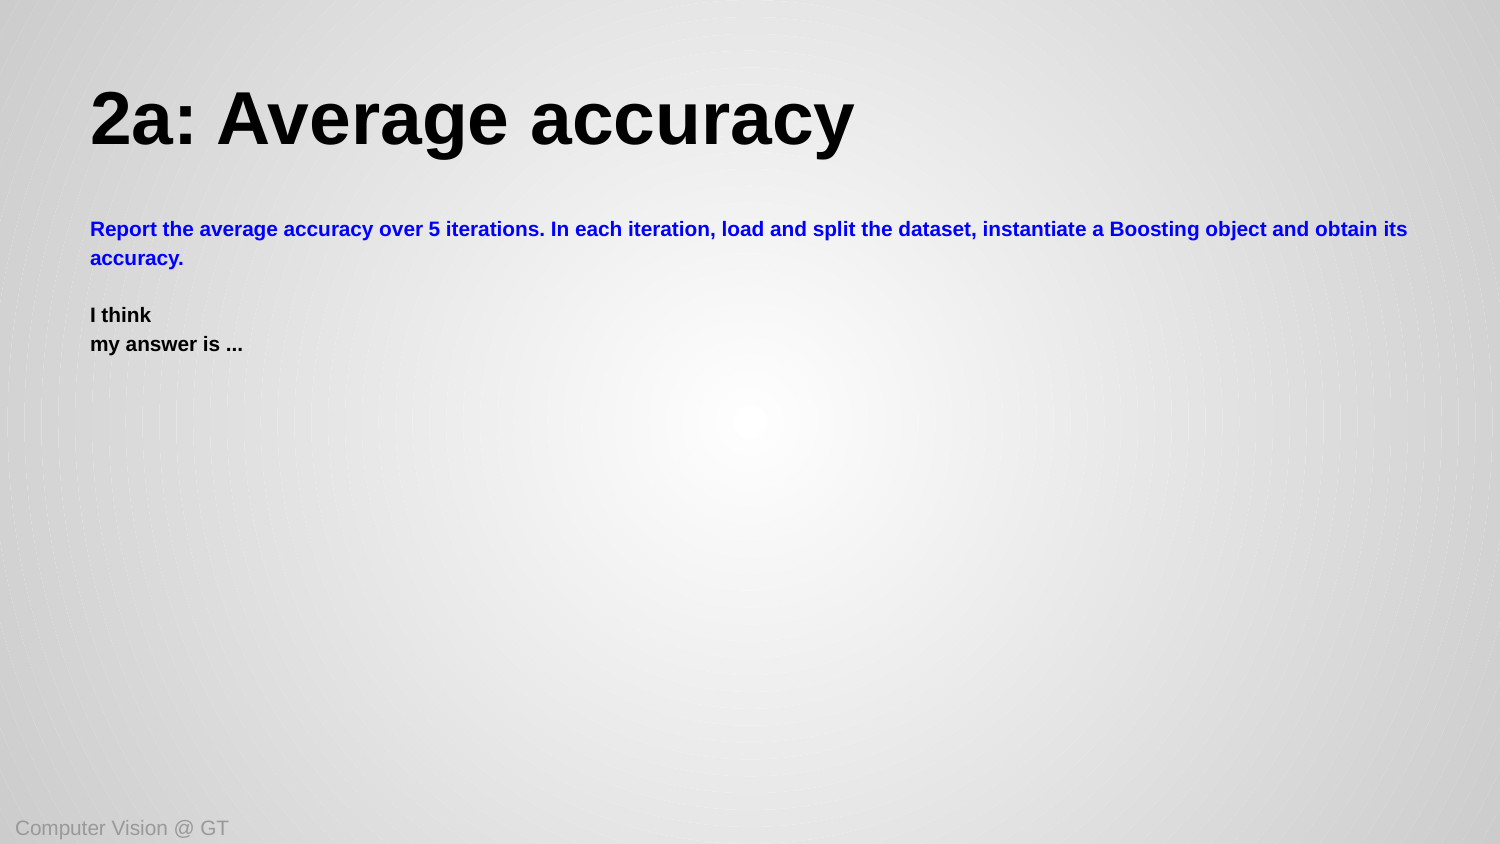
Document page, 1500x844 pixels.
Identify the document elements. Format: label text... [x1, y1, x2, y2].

list Report the average accuracy over 5 iterations. In each iteration, load and split the dataset, instantiate a Boosting object and obtain its accuracy. I think my answer is ... [75, 196, 1425, 808]
title 2a: Average accuracy [75, 33, 1484, 175]
text_box Computer Vision @ GT [0, 811, 422, 844]
